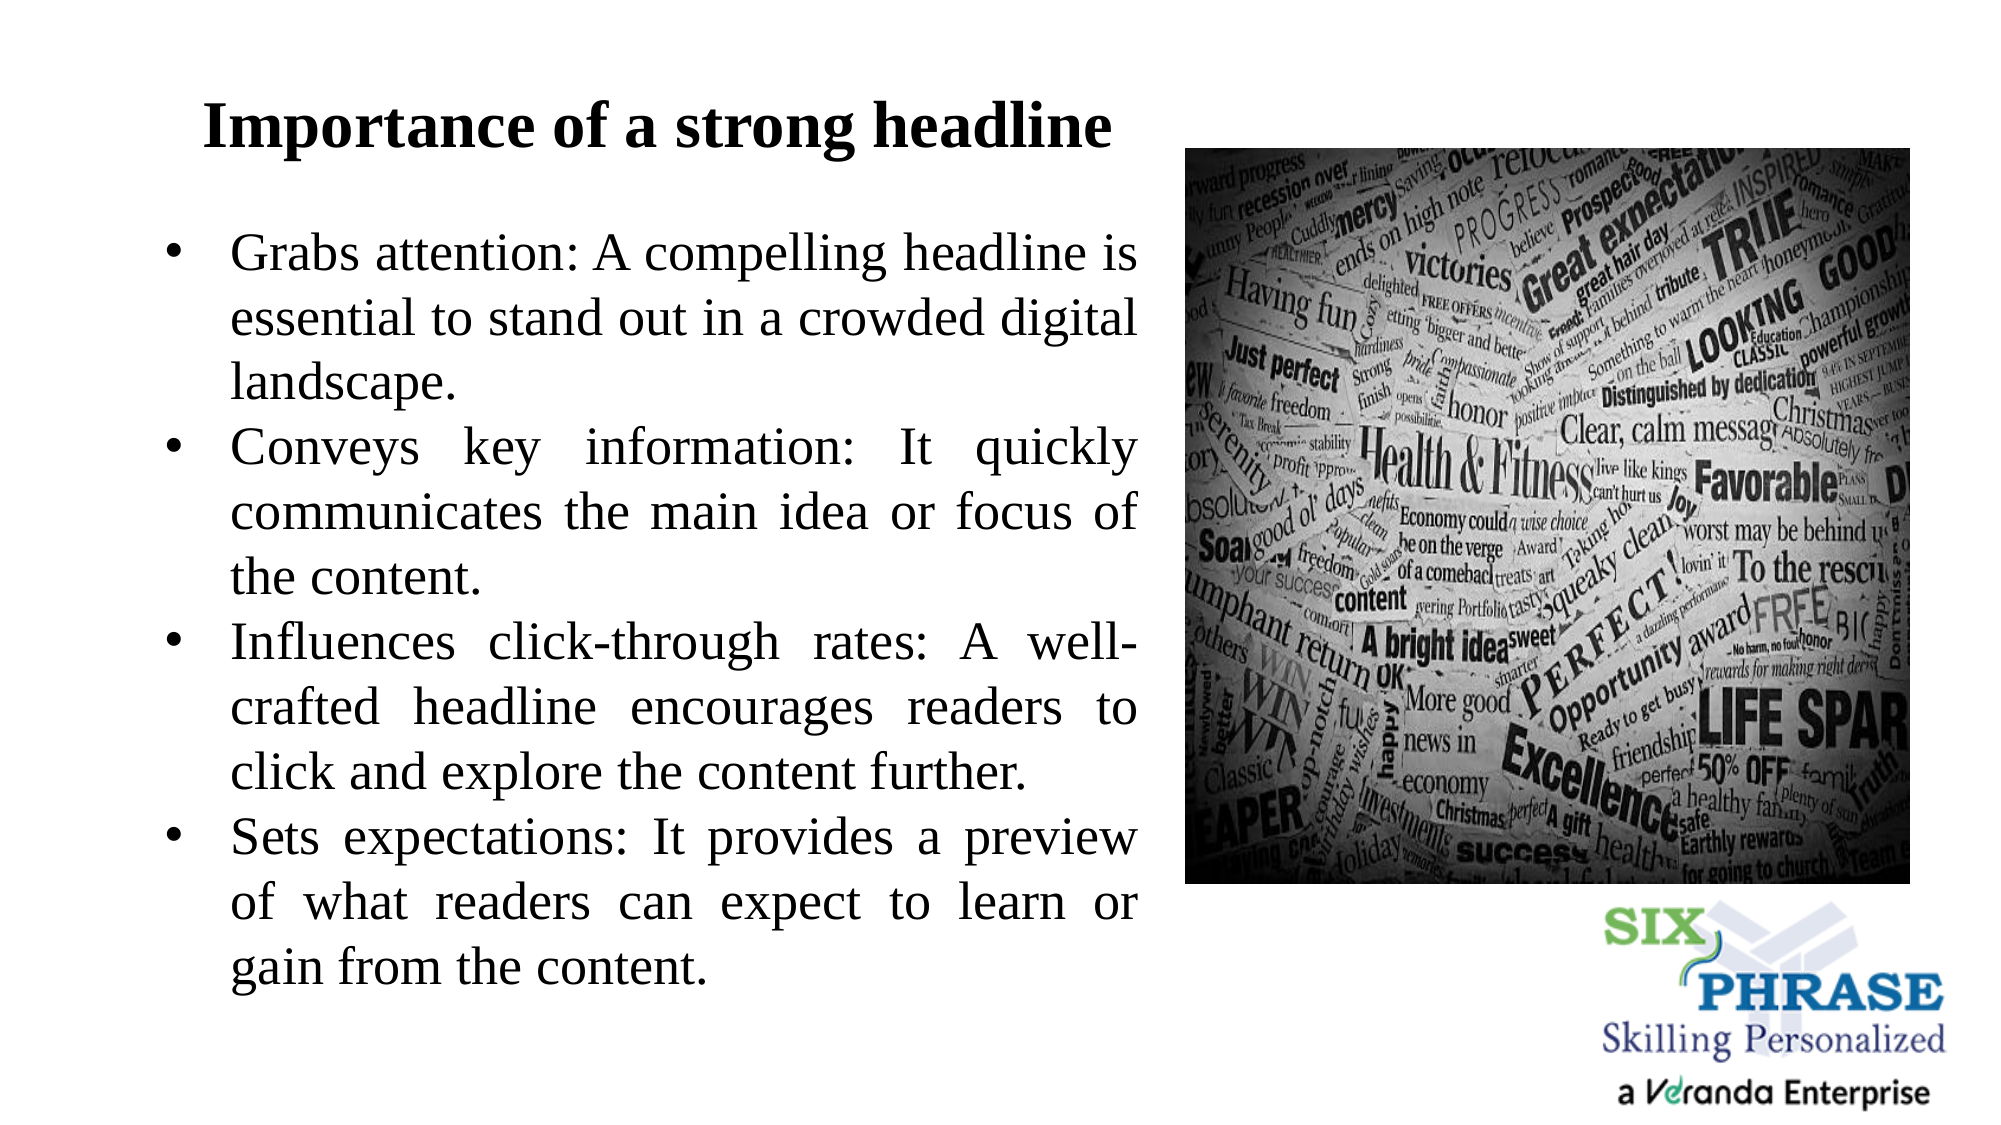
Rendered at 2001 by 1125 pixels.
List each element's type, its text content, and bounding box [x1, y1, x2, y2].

text_box Grabs attention: A compelling headline is essential to stand out in a crowded digital landscape. Conveys key information: It quickly communicates the main idea or focus of the content. Influences click-through rates: A well-crafted headline encourages readers to click and explore the content further. Sets expectations: It provides a preview of what readers can expect to learn or gain from the content. [140, 208, 1155, 1004]
text_box Importance of a strong headline [187, 73, 1713, 149]
picture [1185, 148, 1968, 1125]
